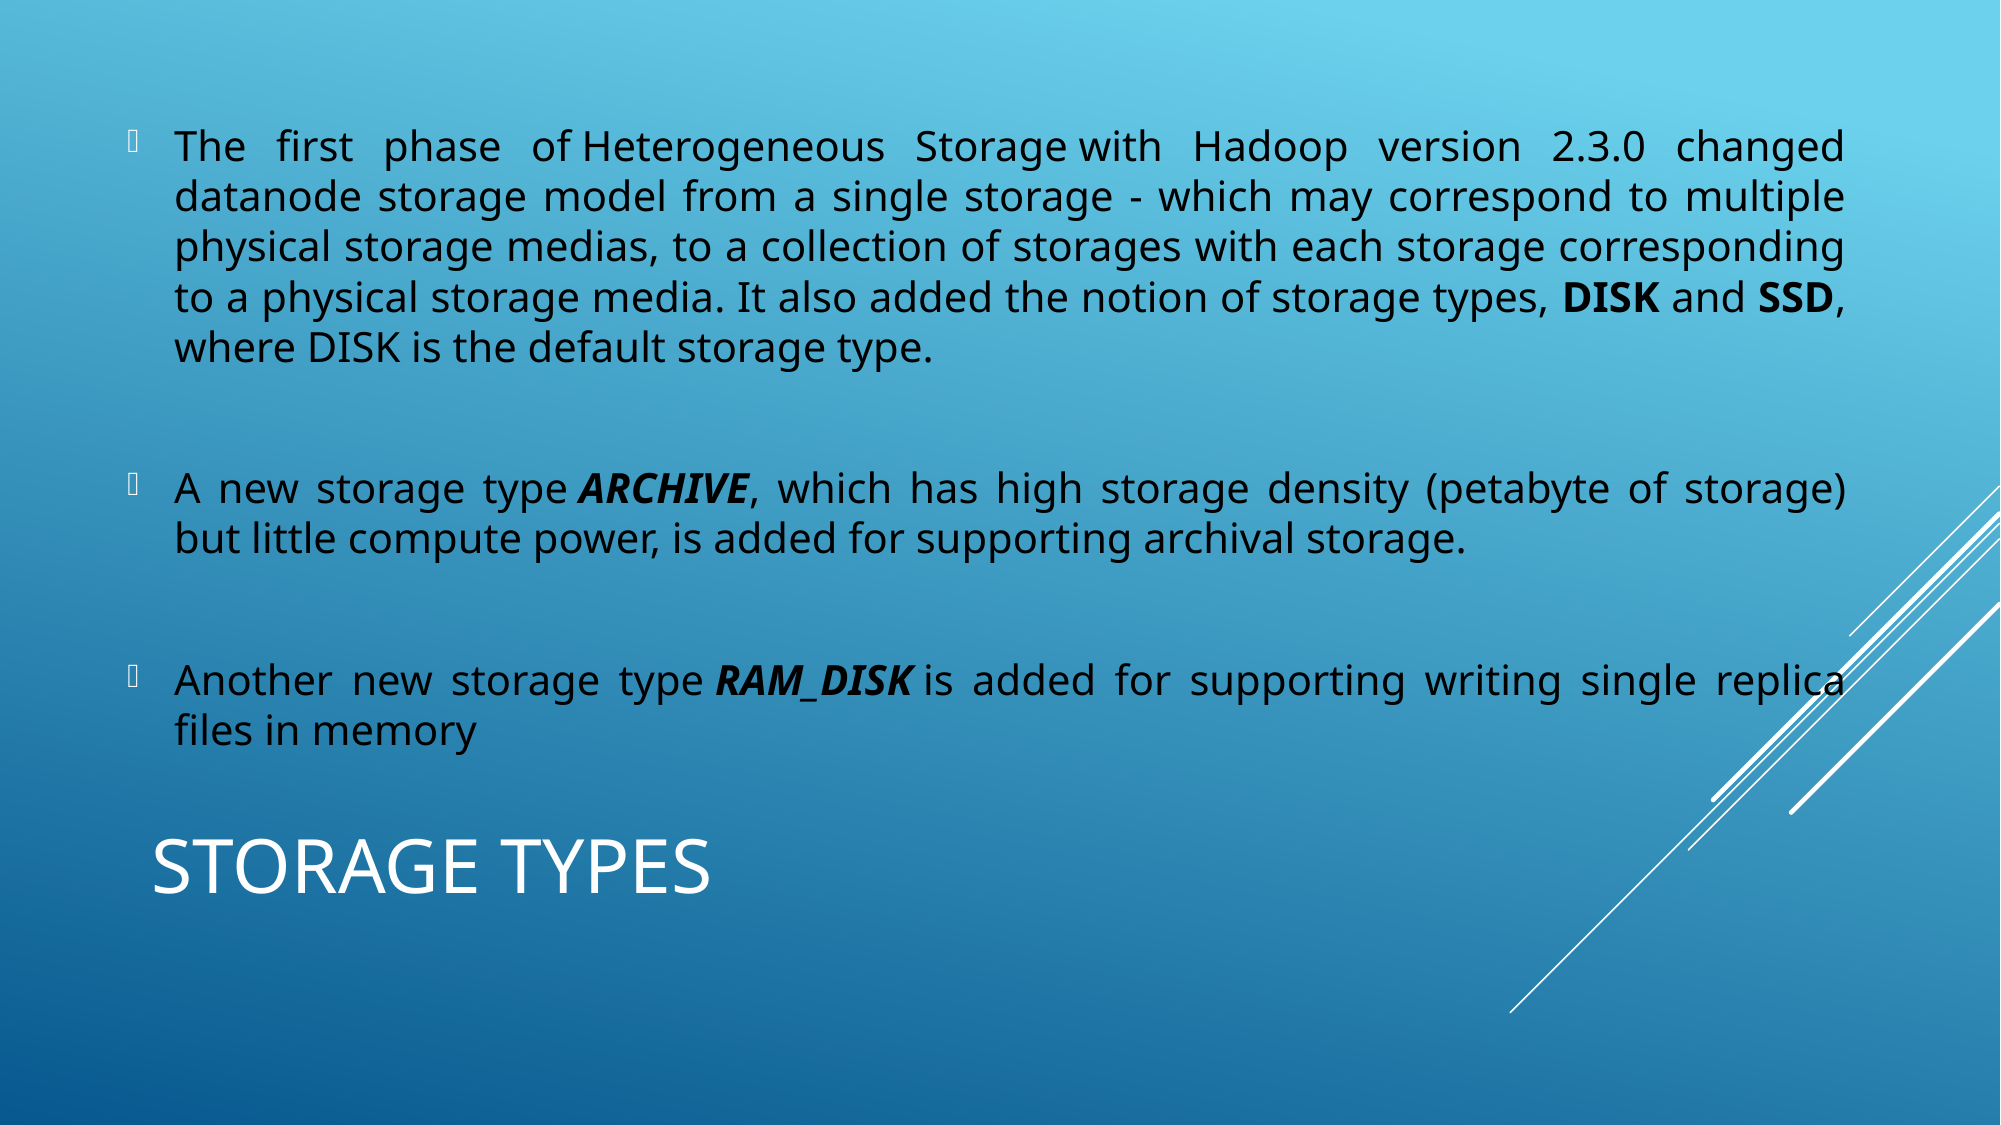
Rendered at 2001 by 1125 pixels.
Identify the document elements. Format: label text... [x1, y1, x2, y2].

title Storage types [136, 780, 1537, 988]
list The first phase of Heterogeneous Storage with Hadoop version 2.3.0 changed datanode storage model from a single storage - which may correspond to multiple physical storage medias, to a collection of storages with each storage corresponding to a physical storage media. It also added the notion of storage types, DISK and SSD, where DISK is the default storage type. A new storage type ARCHIVE, which has high storage density (petabyte of storage) but little compute power, is added for supporting archival storage. Another new storage type RAM_DISK is added for supporting writing single replica files in memory [112, 112, 1862, 780]
